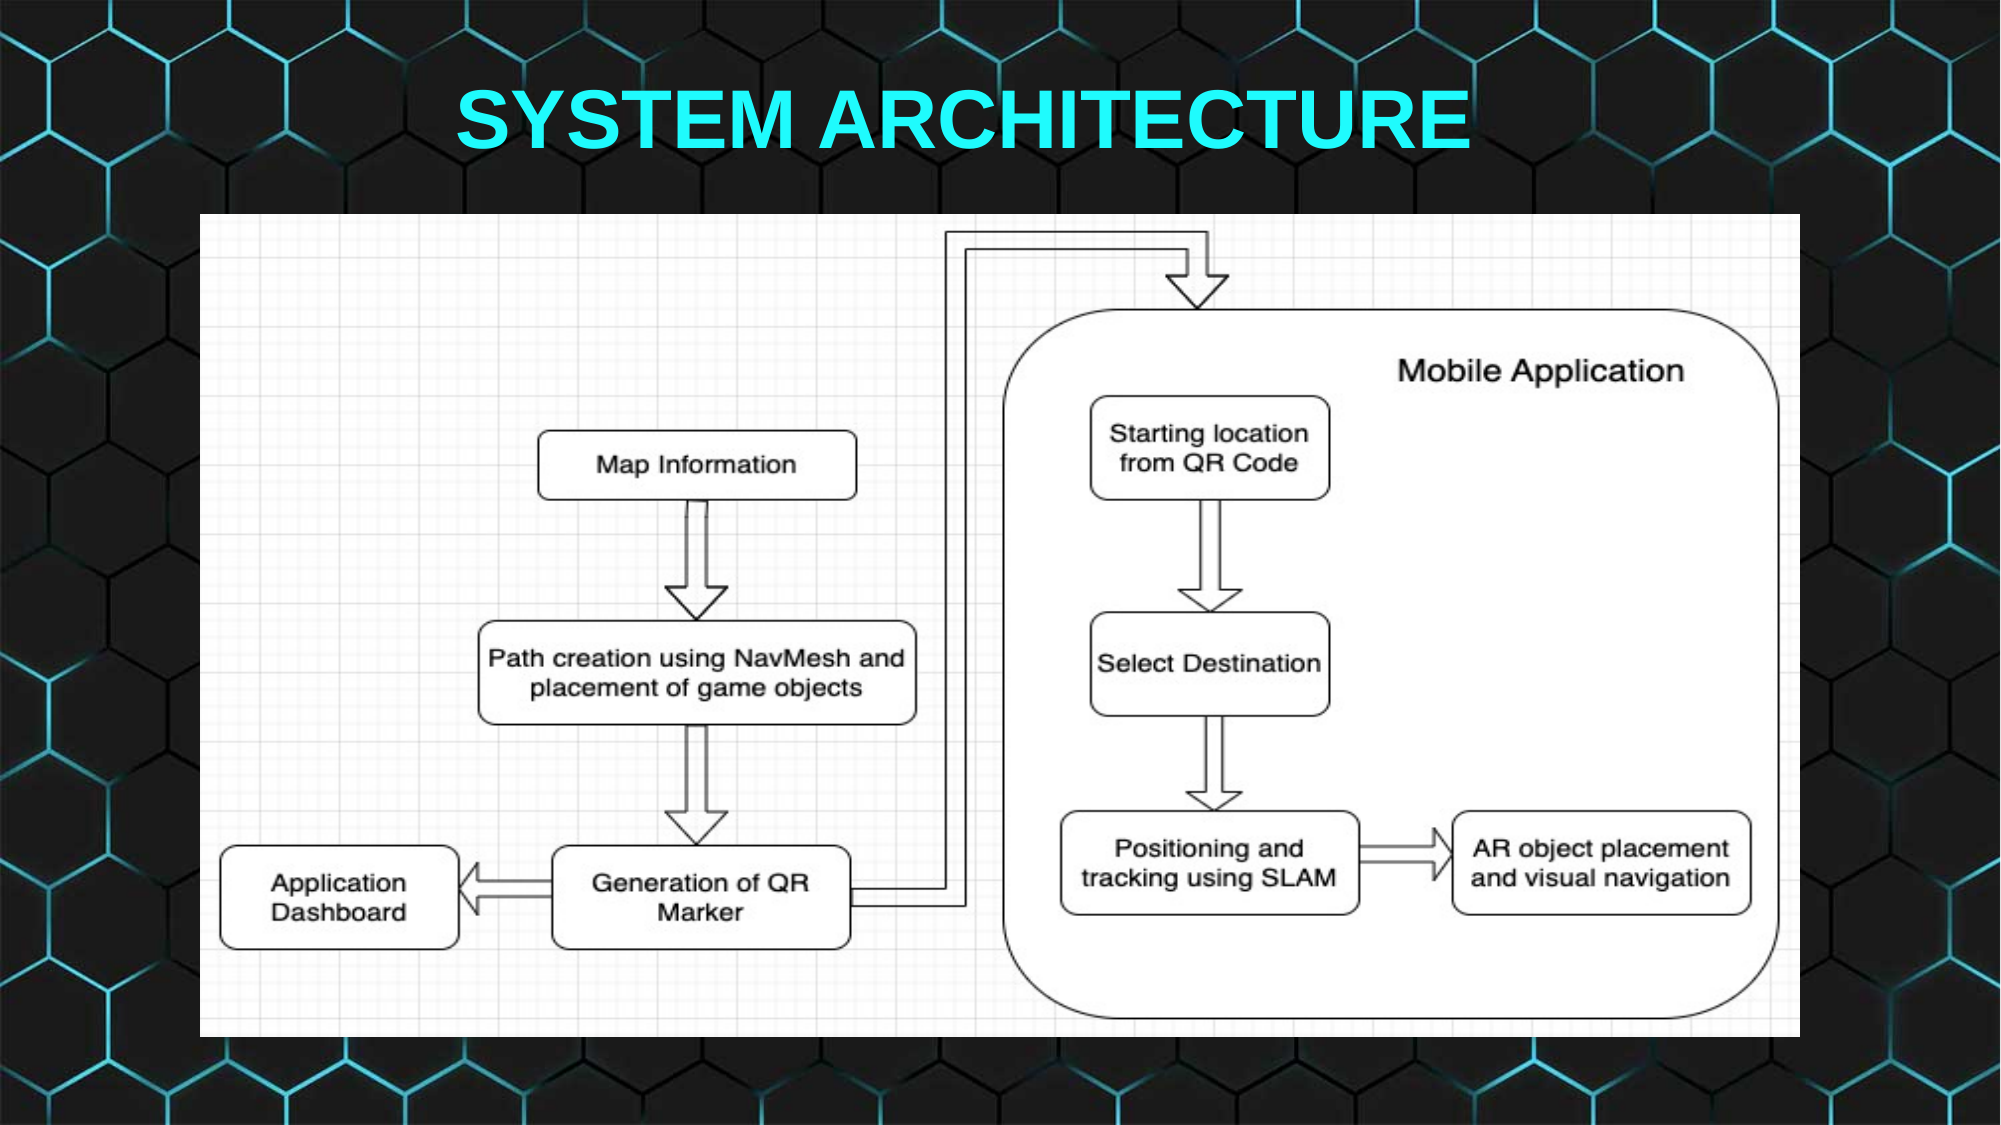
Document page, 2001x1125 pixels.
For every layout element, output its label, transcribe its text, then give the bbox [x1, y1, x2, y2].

text_box SYSTEM ARCHITECTURE [440, 57, 1560, 173]
picture [0, 0, 2001, 1125]
